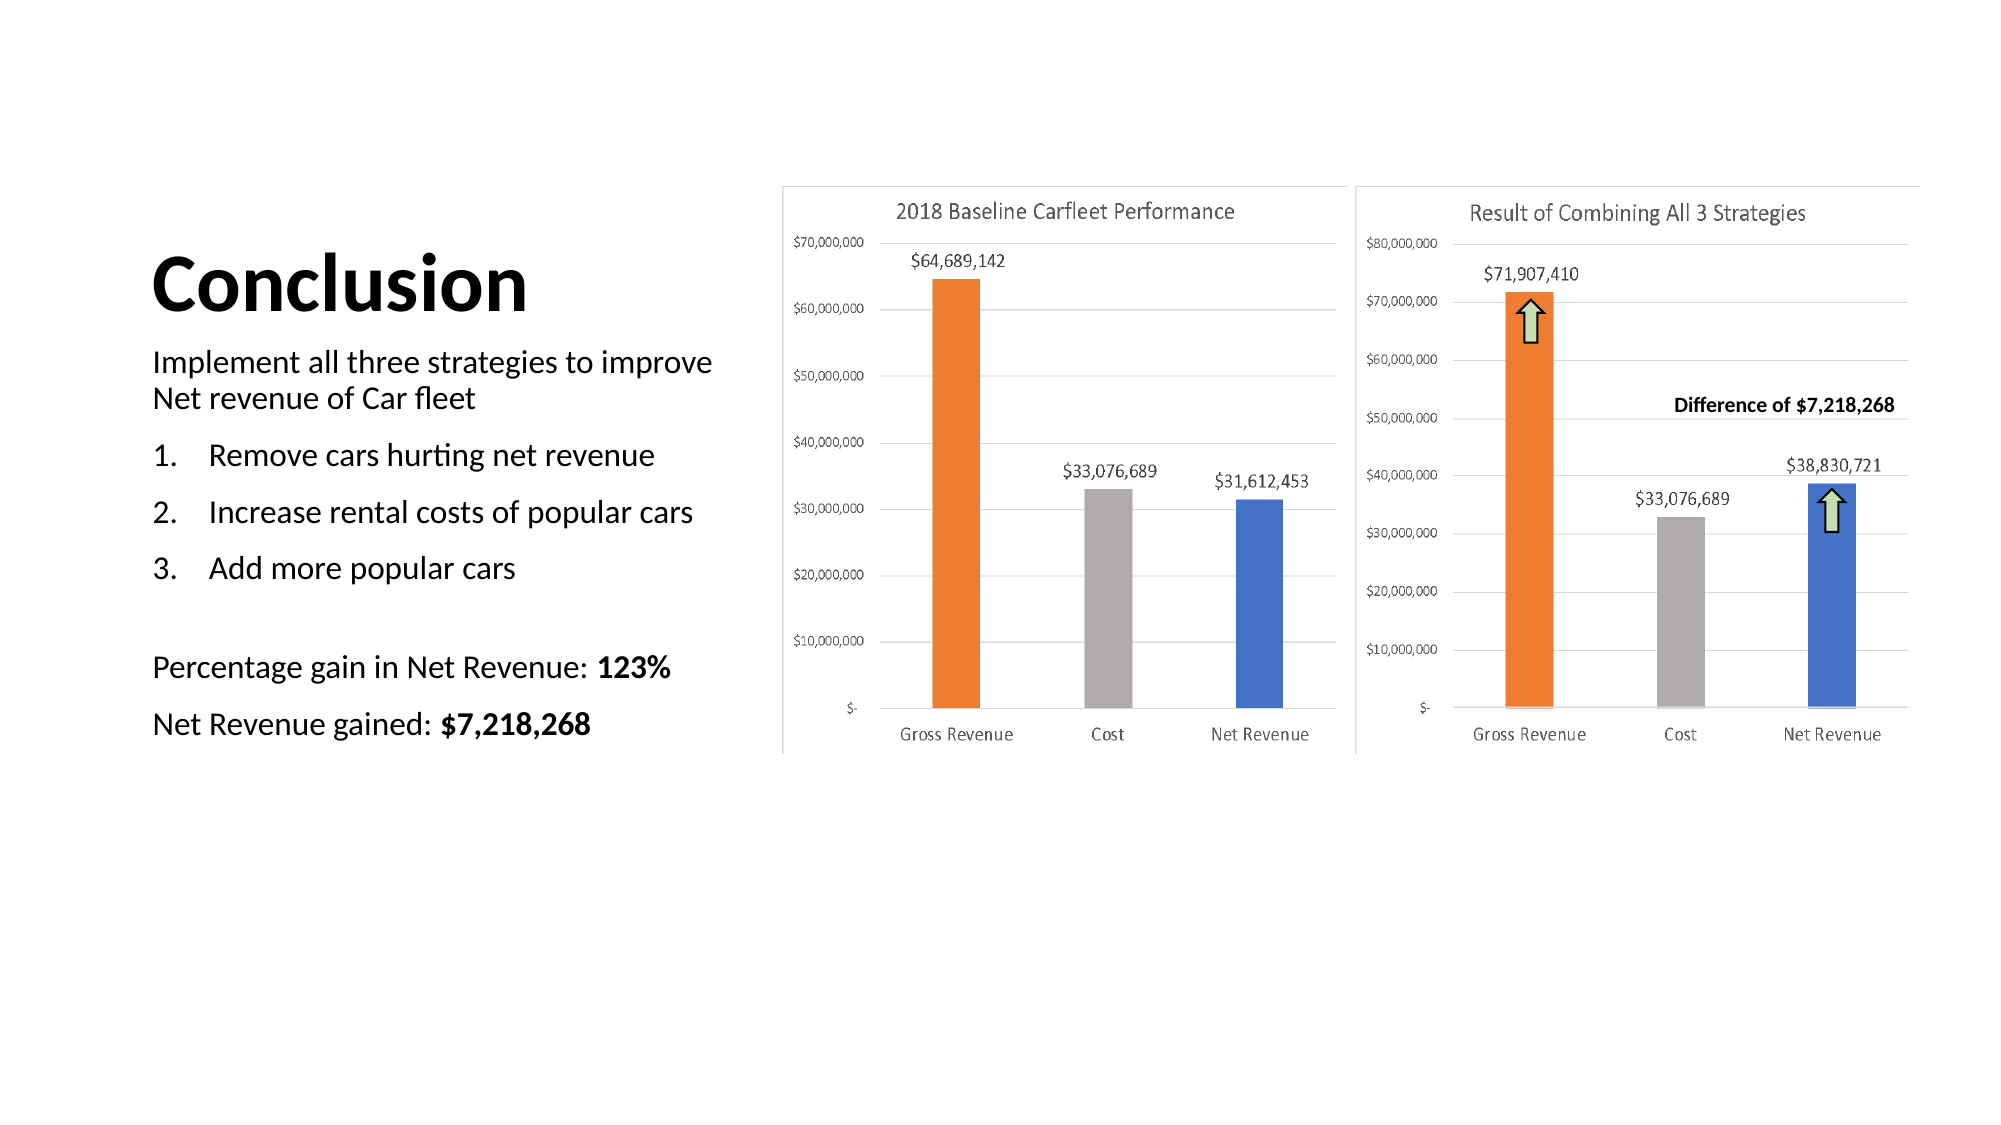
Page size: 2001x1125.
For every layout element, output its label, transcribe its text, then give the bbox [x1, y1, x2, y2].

title Conclusion [137, 75, 783, 337]
picture [1355, 186, 1921, 755]
list Implement all three strategies to improve Net revenue of Car fleet Remove cars hurting net revenue Increase rental costs of popular cars Add more popular cars Percentage gain in Net Revenue: 123% Net Revenue gained: $7,218,268 [137, 337, 783, 963]
picture [782, 186, 1348, 755]
